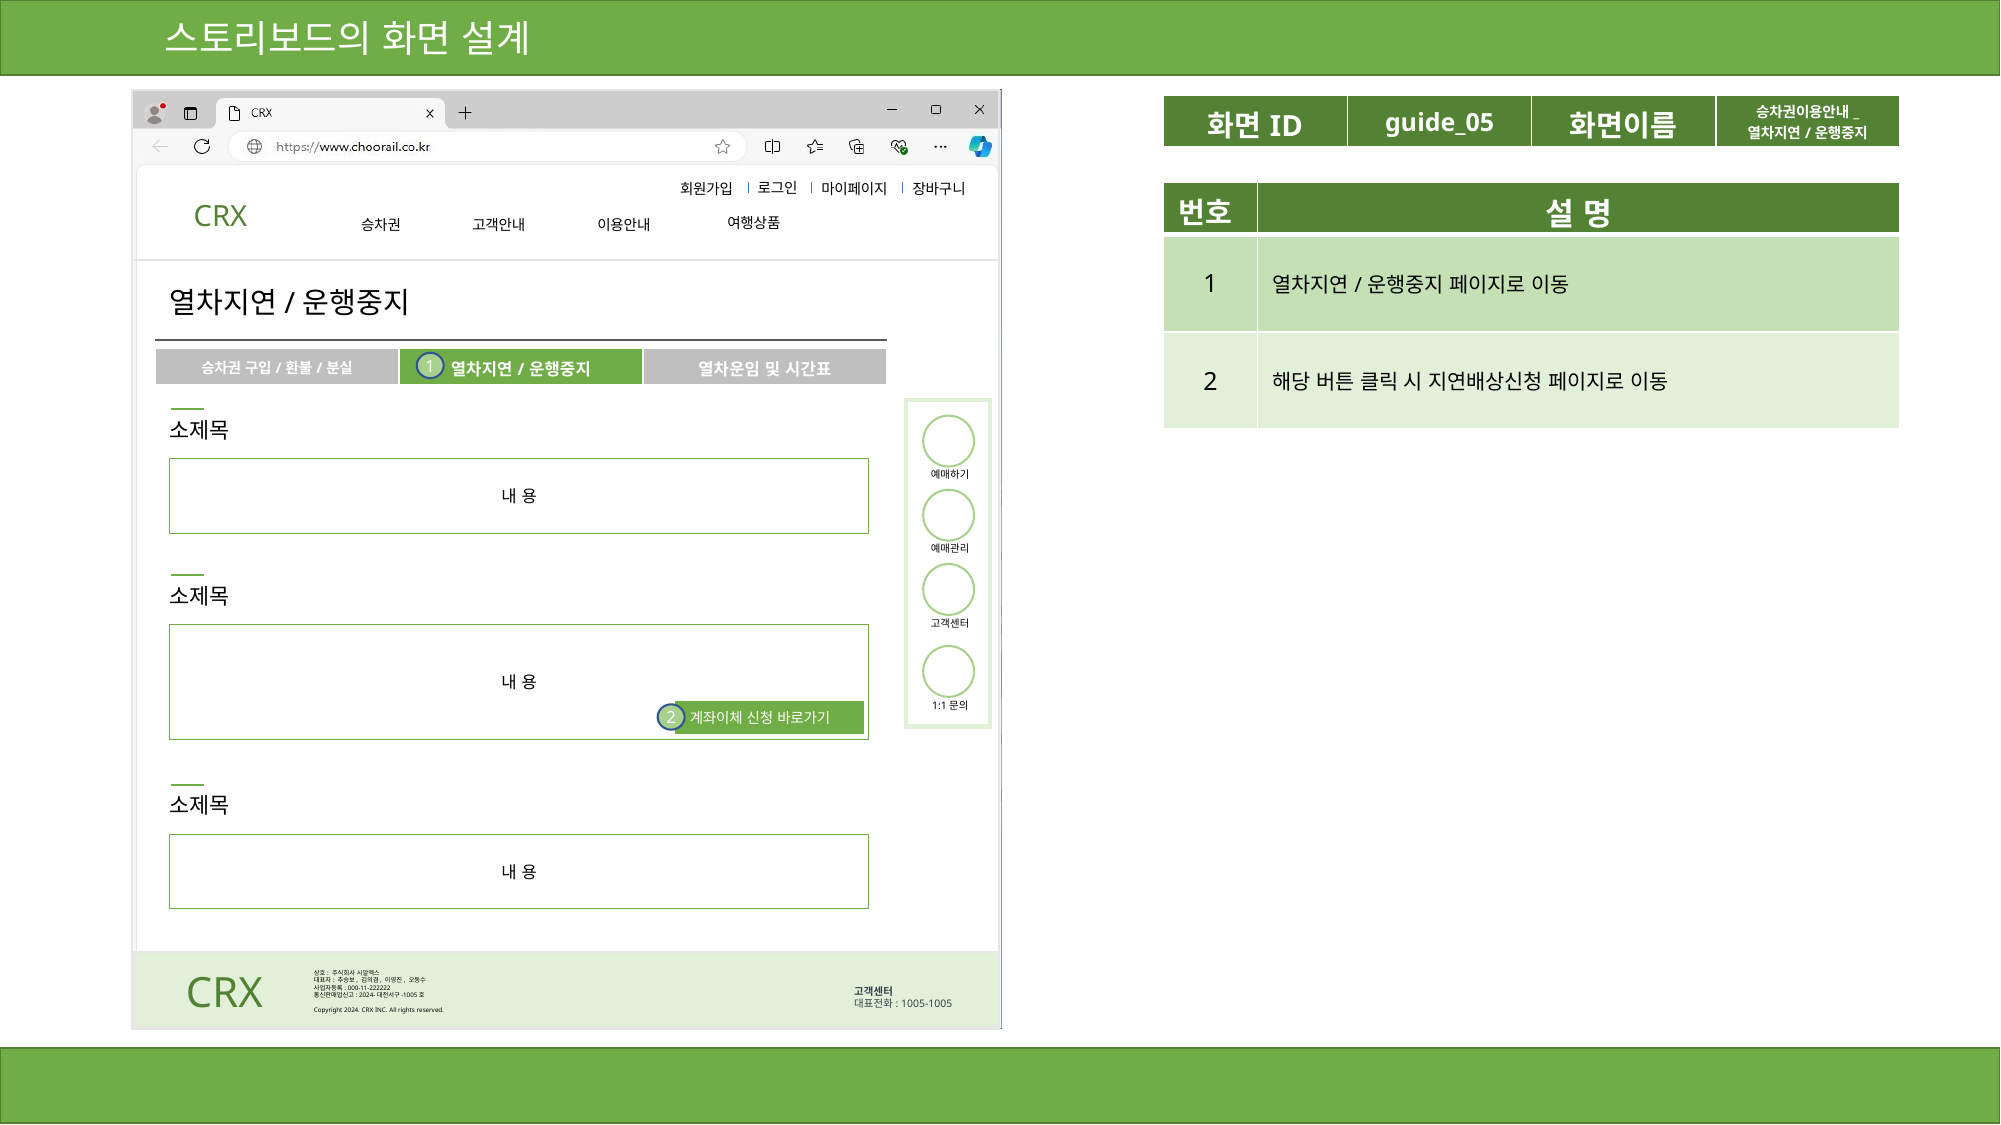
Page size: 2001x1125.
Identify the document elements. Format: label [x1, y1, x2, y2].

picture [133, 89, 1002, 1029]
table_header [1258, 183, 1899, 232]
table_cell [1258, 237, 1899, 331]
table_cell [1258, 333, 1899, 428]
text_box [131, 89, 1000, 1030]
text_box [1002, 172, 1012, 206]
text_box [154, 409, 869, 535]
text_box [154, 784, 869, 910]
text_box [154, 574, 869, 741]
text_box [0, 1047, 2000, 1124]
table_header [1348, 96, 1531, 146]
table_cell [1164, 237, 1257, 331]
table_header [1164, 183, 1257, 232]
table_header [1164, 96, 1347, 146]
table_header [1532, 96, 1715, 146]
text_box [0, 0, 2000, 76]
table_cell [1164, 333, 1257, 428]
table_header [1717, 96, 1899, 146]
